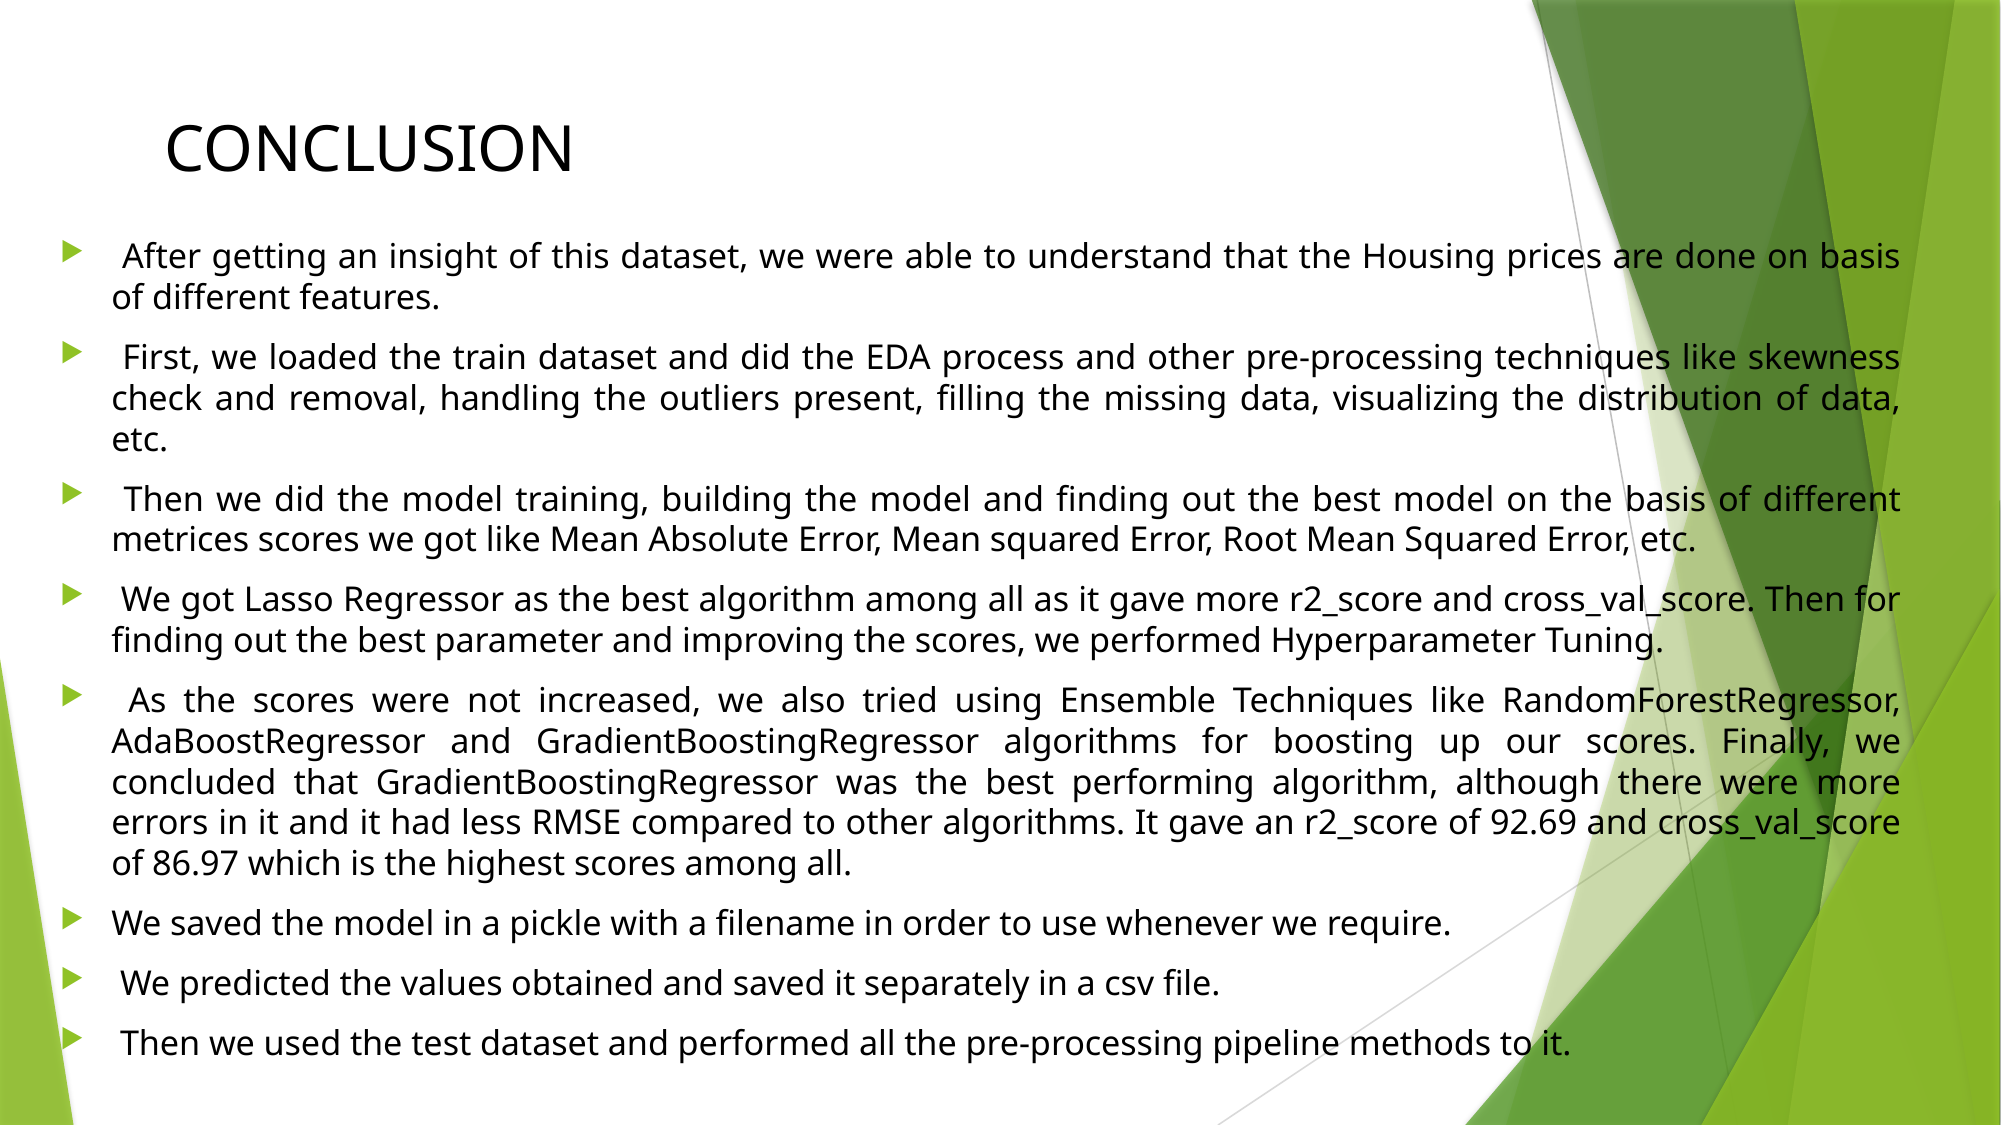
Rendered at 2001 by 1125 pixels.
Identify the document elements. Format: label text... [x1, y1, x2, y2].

title CONCLUSION [149, 99, 1849, 193]
list After getting an insight of this dataset, we were able to understand that the Housing prices are done on basis of different features. First, we loaded the train dataset and did the EDA process and other pre-processing techniques like skewness check and removal, handling the outliers present, filling the missing data, visualizing the distribution of data, etc. Then we did the model training, building the model and finding out the best model on the basis of different metrices scores we got like Mean Absolute Error, Mean squared Error, Root Mean Squared Error, etc. We got Lasso Regressor as the best algorithm among all as it gave more r2_score and cross_val_score. Then for finding out the best parameter and improving the scores, we performed Hyperparameter Tuning. As the scores were not increased, we also tried using Ensemble Techniques like RandomForestRegressor, AdaBoostRegressor and GradientBoostingRegressor algorithms for boosting up our scores. Finally, we concluded that GradientBoostingRegressor was the best performing algorithm, although there were more errors in it and it had less RMSE compared to other algorithms. It gave an r2_score of 92.69 and cross_val_score of 86.97 which is the highest scores among all. We saved the model in a pickle with a filename in order to use whenever we require. We predicted the values obtained and saved it separately in a csv file. Then we used the test dataset and performed all the pre-processing pipeline methods to it. [45, 227, 1915, 1075]
